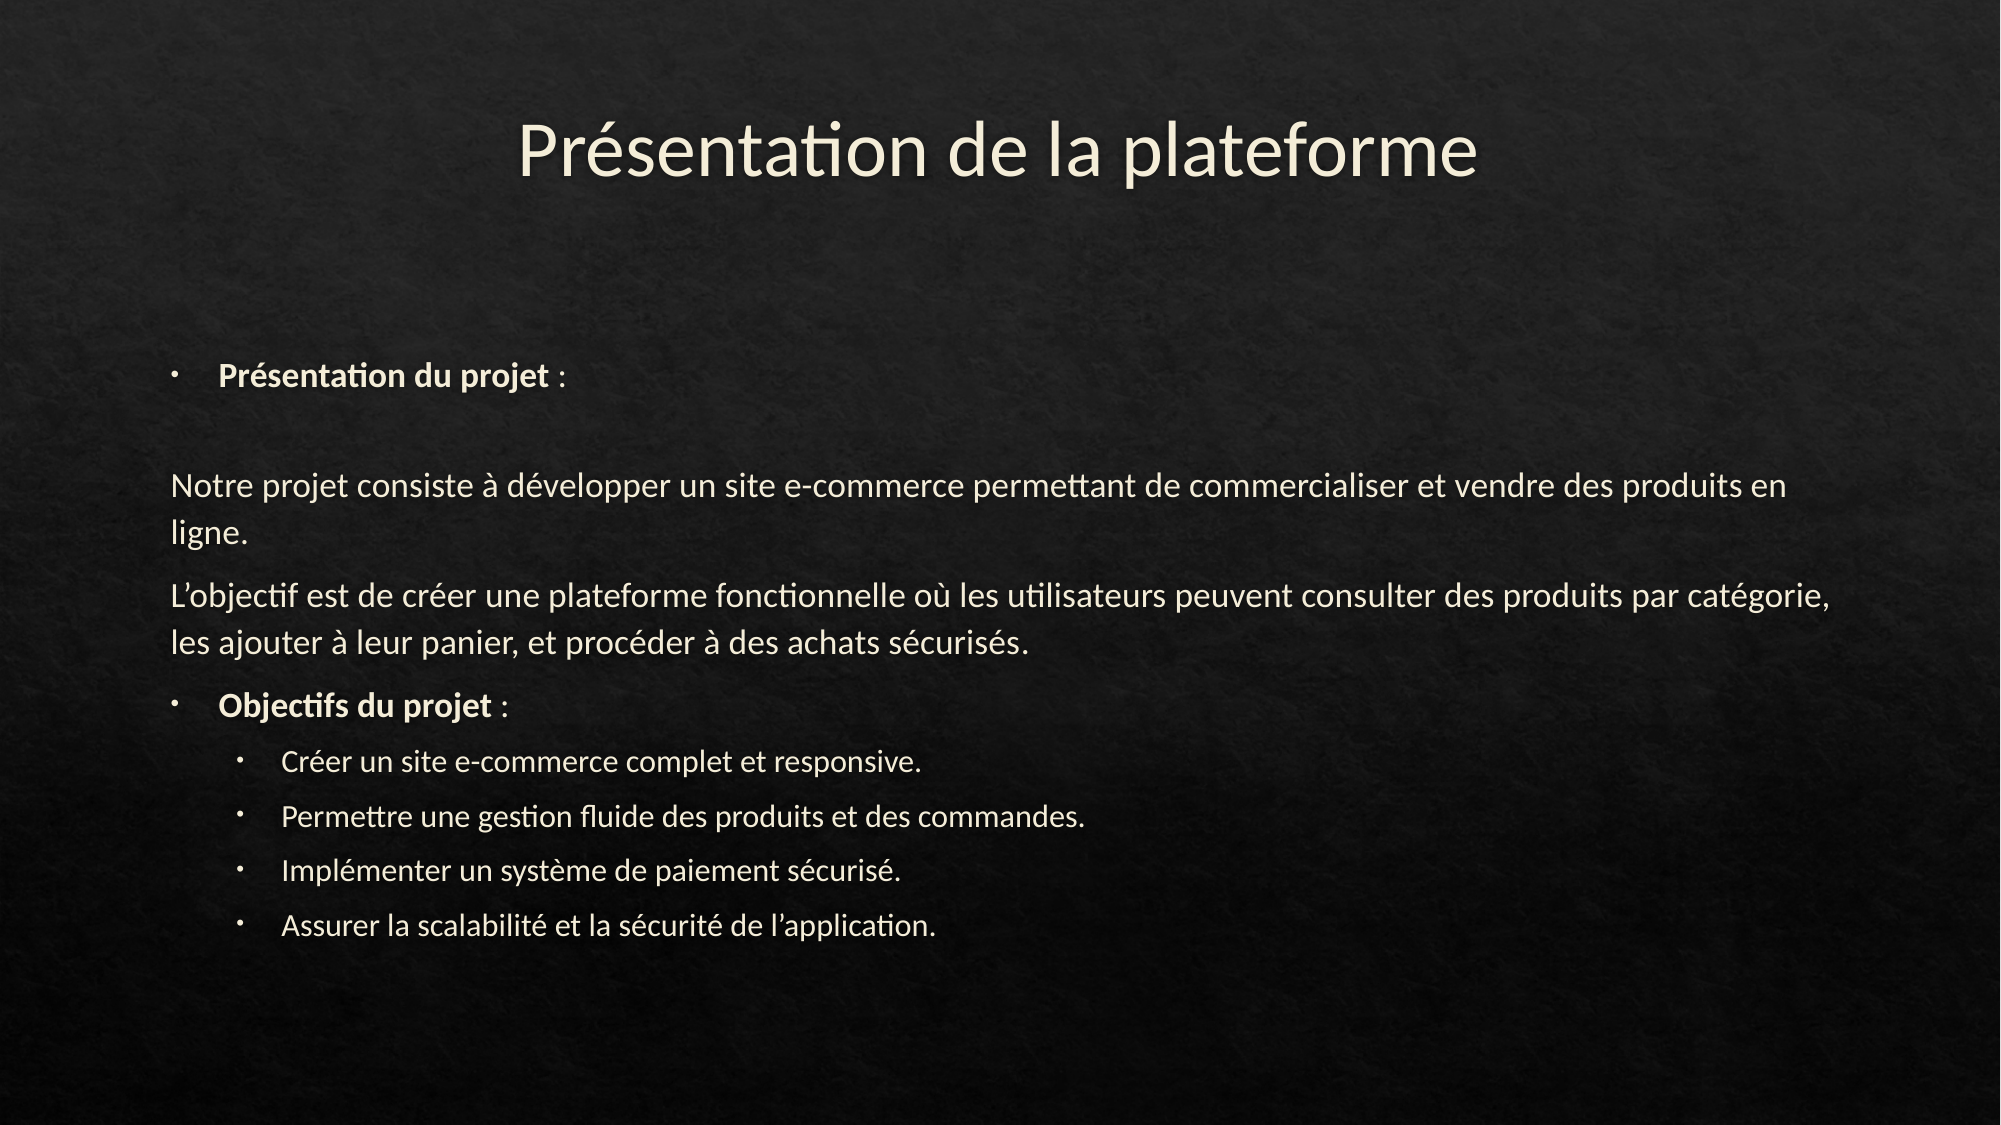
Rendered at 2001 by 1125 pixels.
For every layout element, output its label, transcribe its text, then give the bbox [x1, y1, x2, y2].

list Présentation du projet : Notre projet consiste à développer un site e-commerce permettant de commercialiser et vendre des produits en ligne. L’objectif est de créer une plateforme fonctionnelle où les utilisateurs peuvent consulter des produits par catégorie, les ajouter à leur panier, et procéder à des achats sécurisés. Objectifs du projet : Créer un site e-commerce complet et responsive. Permettre une gestion fluide des produits et des commandes. Implémenter un système de paiement sécurisé. Assurer la scalabilité et la sécurité de l’application. [149, 340, 1849, 950]
title Présentation de la plateforme [149, 99, 1849, 307]
